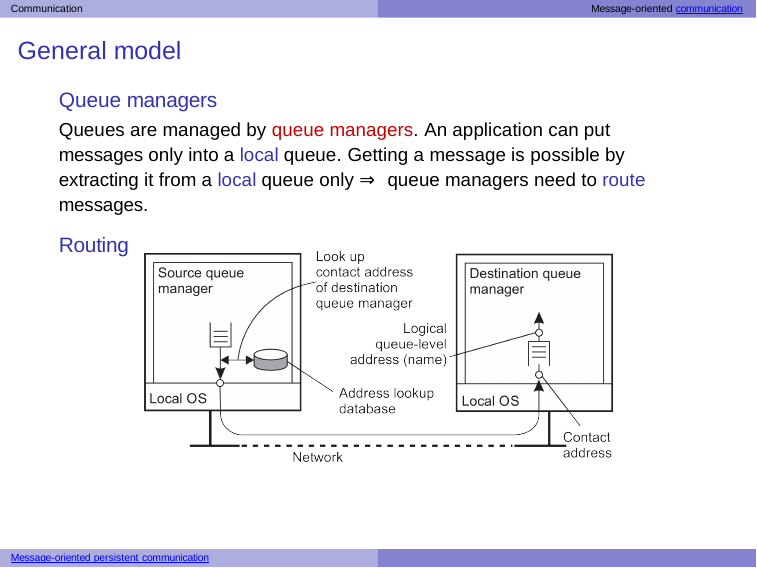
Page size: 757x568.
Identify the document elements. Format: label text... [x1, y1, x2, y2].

text_box Communication Message-oriented communication [8, 0, 748, 15]
title General model [15, 32, 439, 130]
picture [143, 251, 614, 462]
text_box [0, 548, 757, 568]
text_box Queue managers Queues are managed by queue managers. An application can put messages only into a local queue. Getting a message is possible by extracting it from a local queue only ⇒ queue managers need to route messages. Routing [56, 77, 698, 257]
